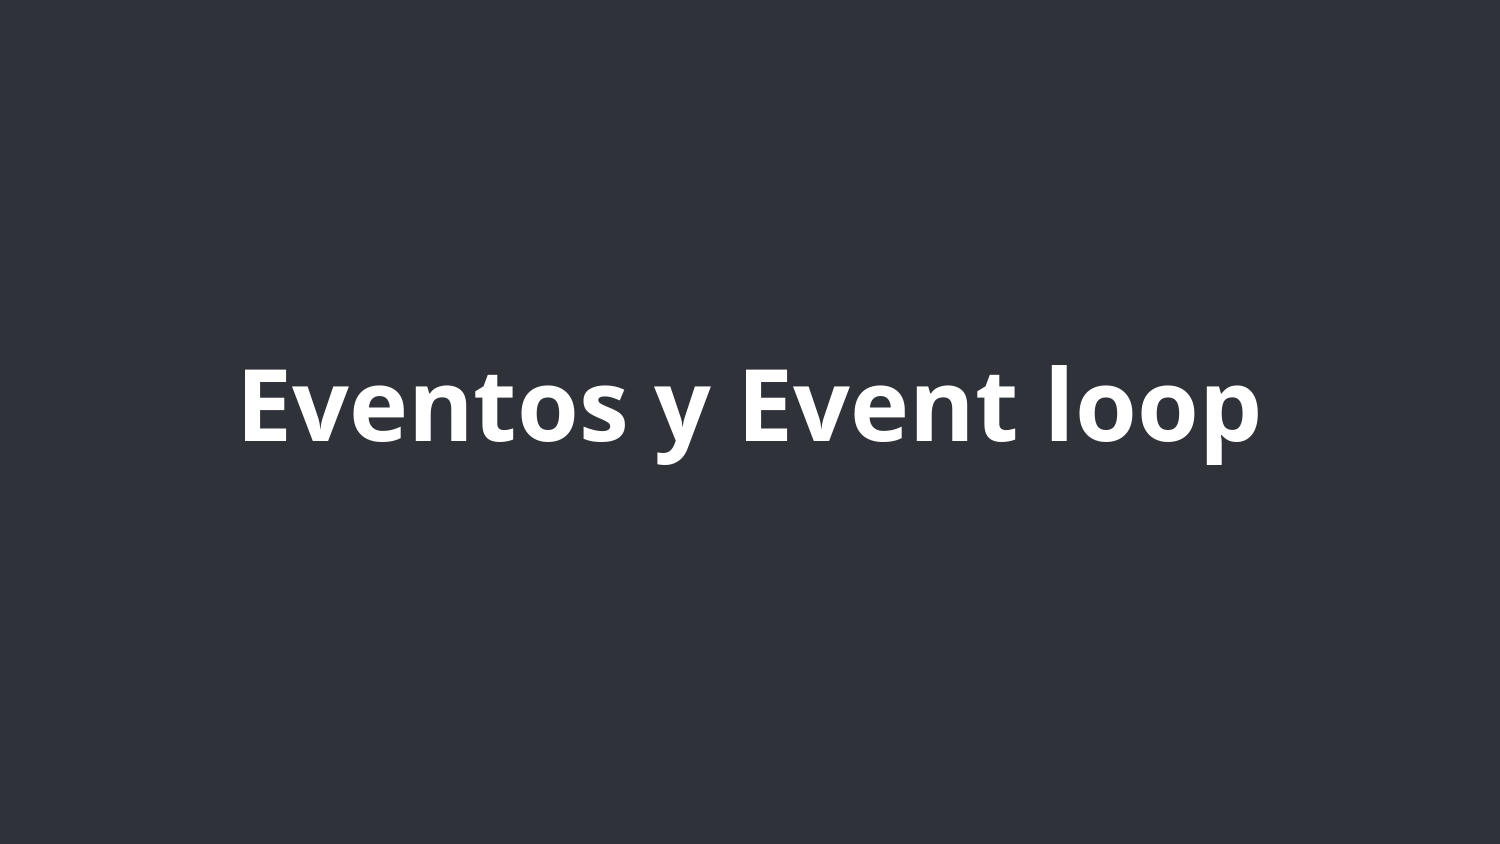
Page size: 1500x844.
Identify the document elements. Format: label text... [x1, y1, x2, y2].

title Eventos y Event loop [0, 350, 1500, 477]
